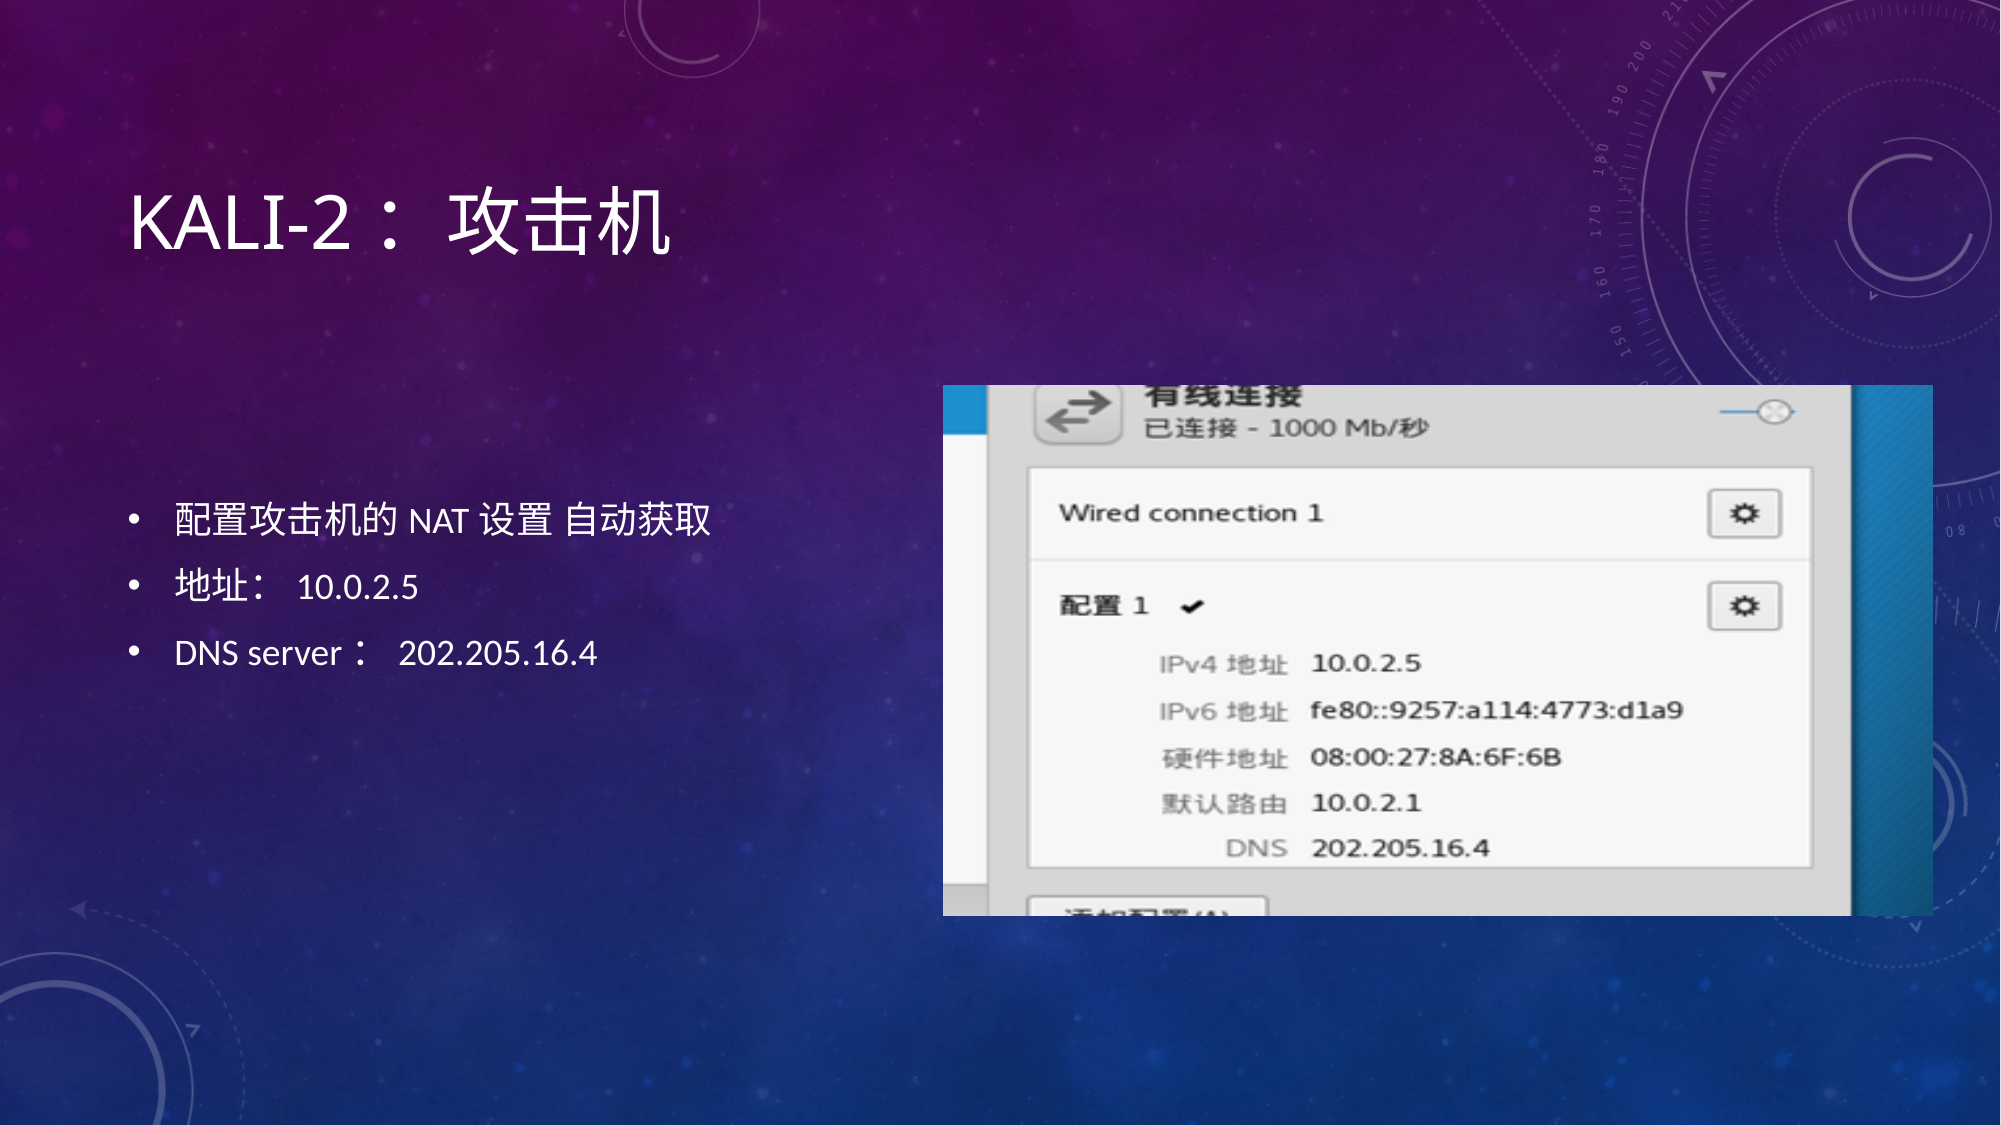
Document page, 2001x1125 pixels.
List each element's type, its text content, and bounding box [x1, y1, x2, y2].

list 配置攻击机的NAT设置 自动获取 地址：10.0.2.5 DNS server：202.205.16.4 [112, 351, 1775, 950]
title Kali-2：攻击机 [112, 99, 1775, 339]
picture [0, 0, 2001, 1125]
